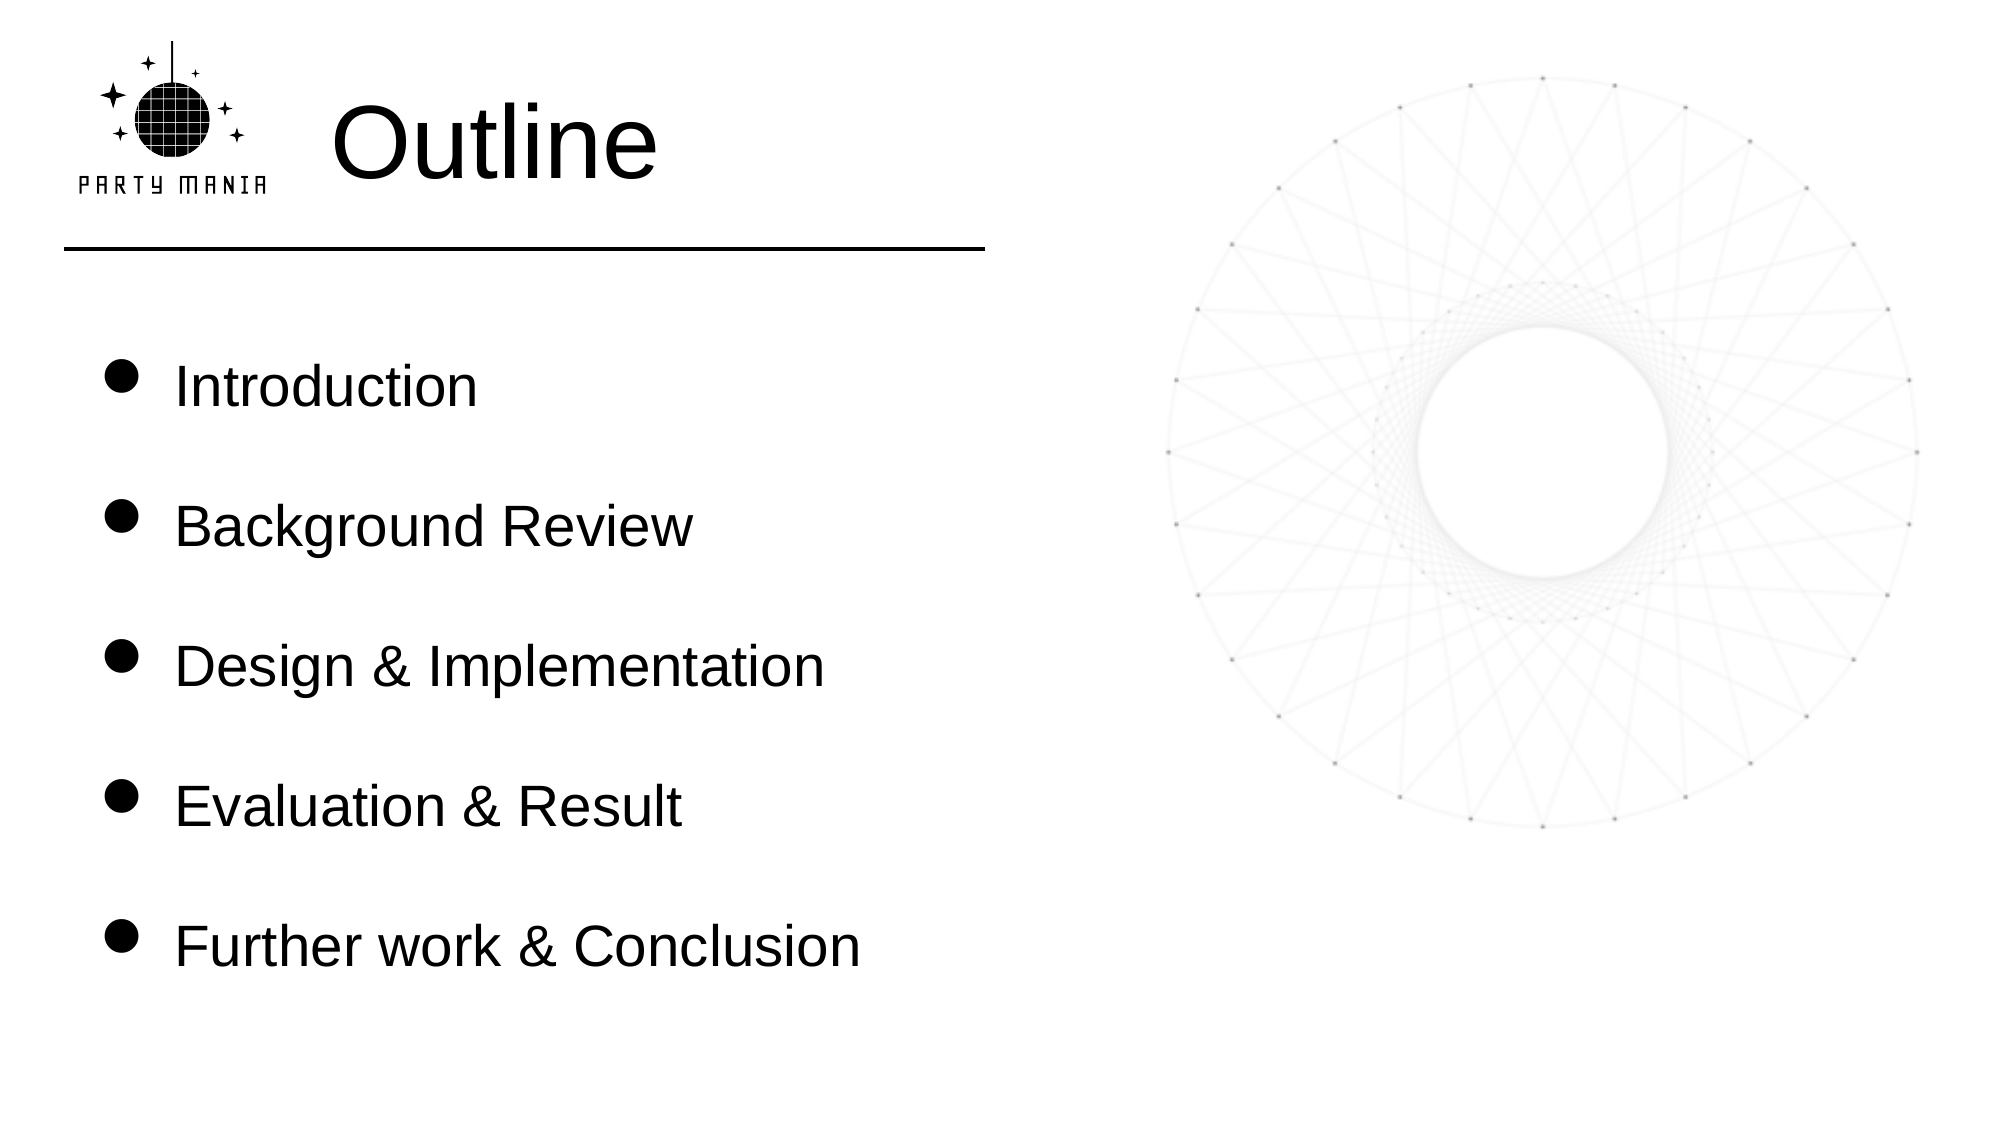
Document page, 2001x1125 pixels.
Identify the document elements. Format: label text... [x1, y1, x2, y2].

text_box Outline [315, 67, 676, 208]
picture [1102, 34, 1982, 856]
text_box Introduction Background Review Design & Implementation Evaluation & Result Further work & Conclusion [85, 271, 965, 986]
picture [64, 34, 278, 209]
